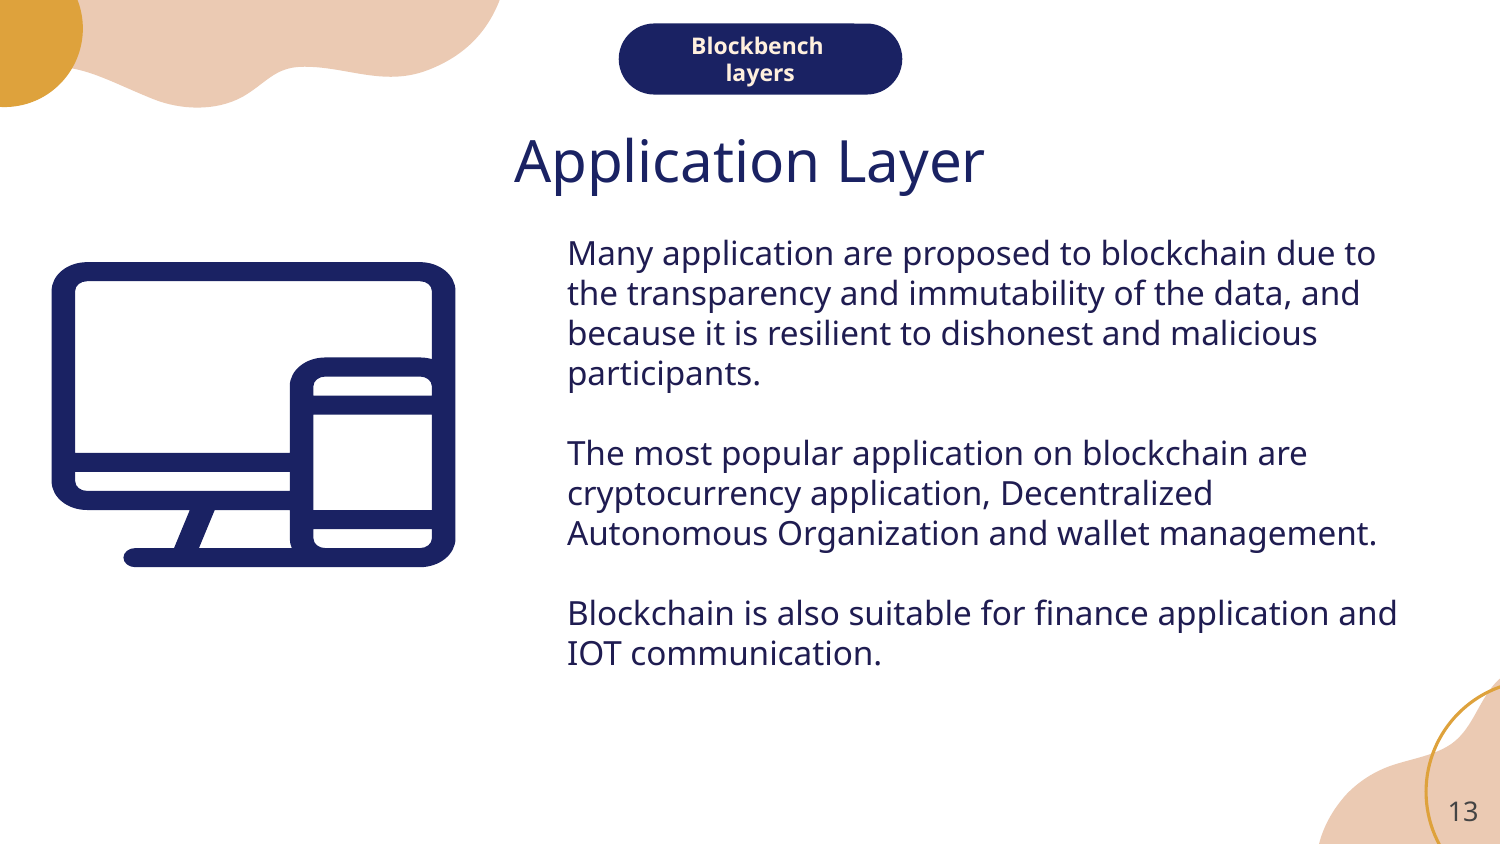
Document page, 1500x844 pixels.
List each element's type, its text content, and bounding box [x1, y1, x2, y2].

title Application Layer [116, 111, 1383, 206]
slide_number ‹#› [1403, 779, 1494, 844]
text_box Blockbench layers [619, 24, 902, 94]
text_box Many application are proposed to blockchain due to the transparency and immutability of the data, and because it is resilient to dishonest and malicious participants. The most popular application on blockchain are cryptocurrency application, Decentralized Autonomous Organization and wallet management. Blockchain is also suitable for finance application and IOT communication. [552, 187, 1437, 794]
text_box [51, 262, 456, 568]
